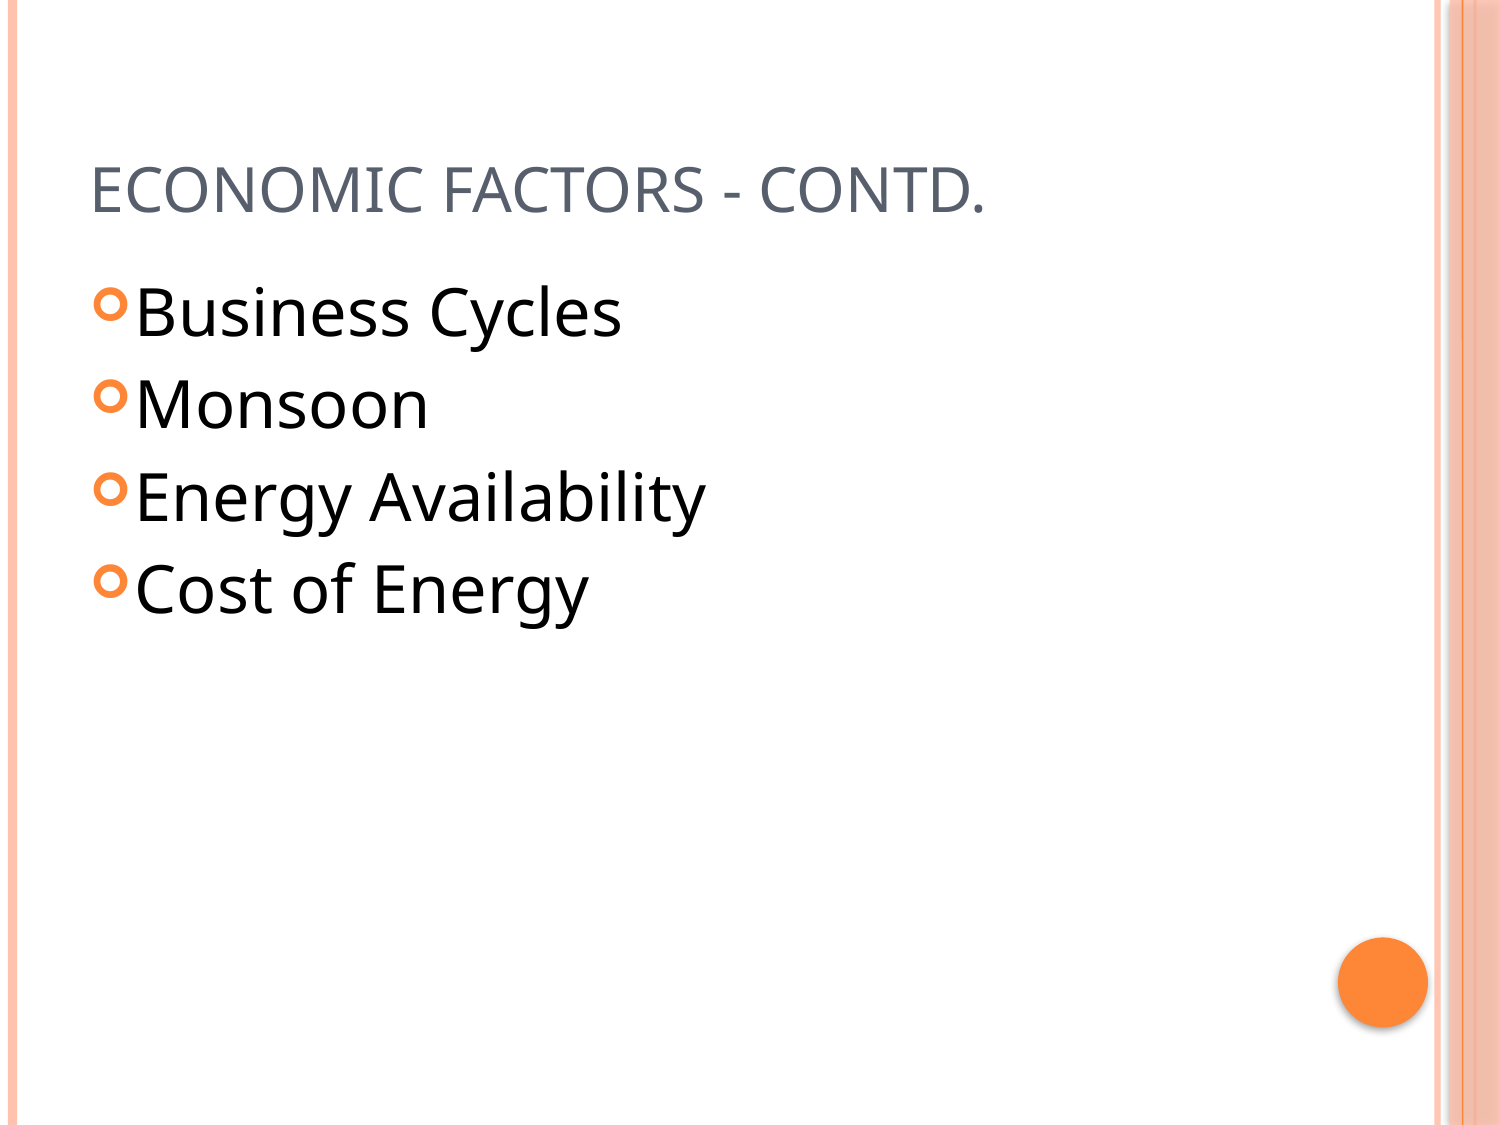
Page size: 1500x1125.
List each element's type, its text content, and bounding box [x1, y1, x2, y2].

list Business Cycles Monsoon Energy Availability Cost of Energy [75, 262, 1300, 1062]
title Economic Factors - Contd. [75, 45, 1300, 233]
